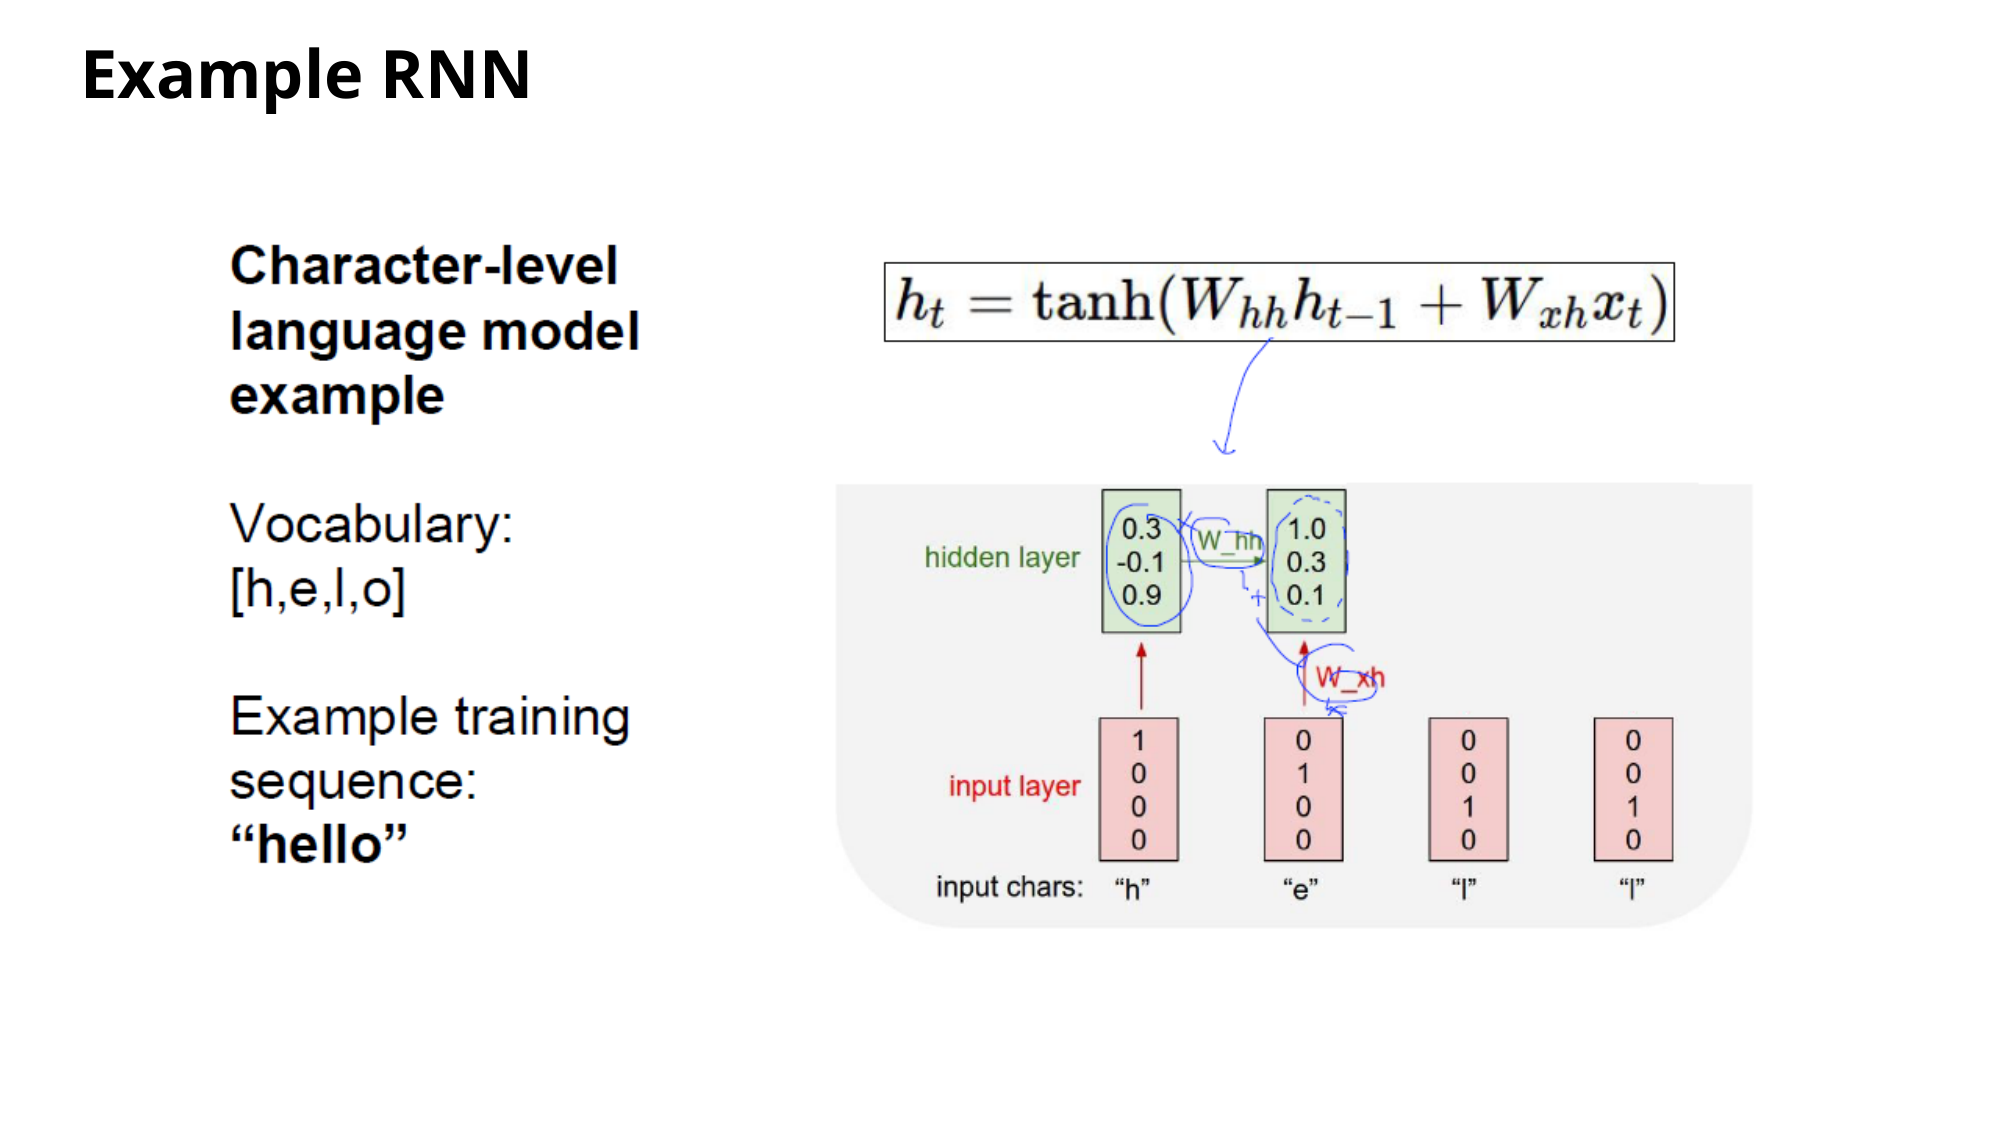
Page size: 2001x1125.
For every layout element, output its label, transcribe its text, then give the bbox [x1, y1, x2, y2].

picture [209, 192, 1791, 933]
text_box Example RNN [65, 24, 549, 120]
